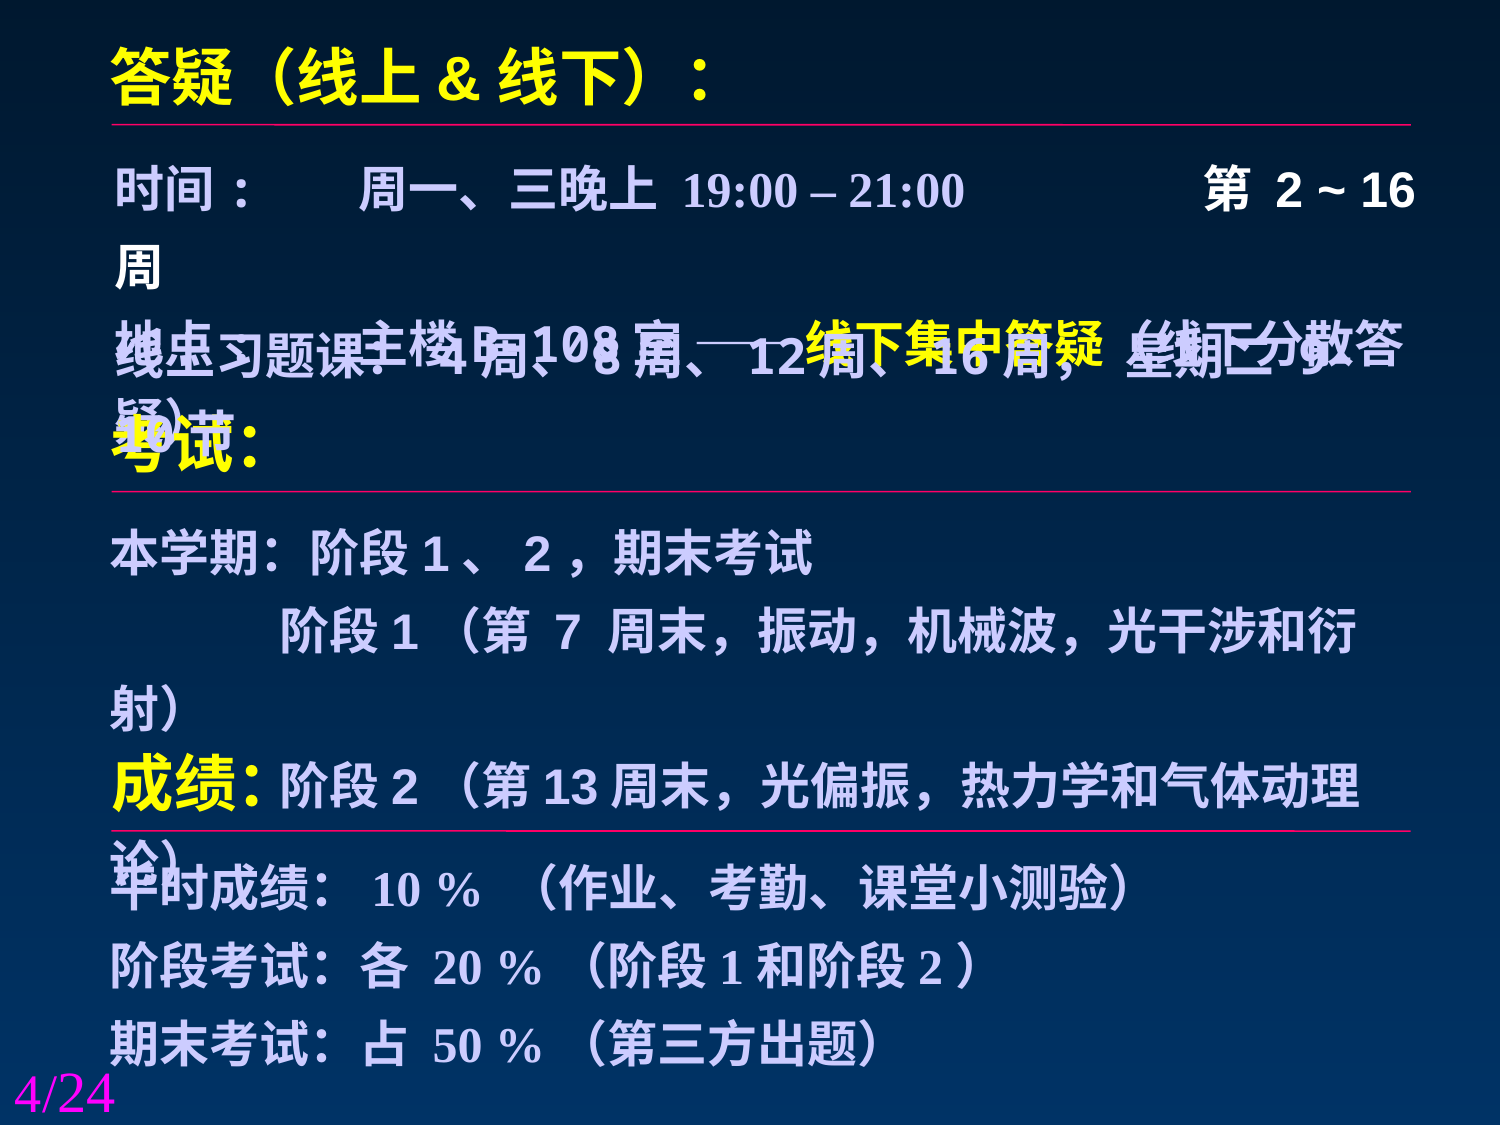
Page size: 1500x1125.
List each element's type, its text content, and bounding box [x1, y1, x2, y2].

text_box 考试： [94, 397, 312, 487]
text_box 时间: 周一、三晚上 19:00 – 21:00 第 2 ~ 16 周 地点: 主楼B-108室 —— 线下集中答疑（线下分散答疑） [99, 131, 1459, 459]
text_box 答疑（线上&线下）： [94, 31, 986, 121]
text_box 4/24 [0, 1046, 350, 1125]
text_box 本学期：阶段1、2，期末考试 阶段1（第 7 周末，振动，机械波，光干涉和衍射） 阶段2（第13周末，光偏振，热力学和气体动理论） [95, 495, 1436, 830]
text_box 成绩： [96, 736, 315, 827]
text_box 平时成绩：10 % （作业、考勤、课堂小测验） 阶段考试：各 20 %（阶段1和阶段2） 期末考试：占 50 %（第三方出题） [94, 830, 1454, 1080]
text_box 线上习题课： 4周、8周、12周、16周， 星期二 9-10节 [100, 299, 1419, 470]
